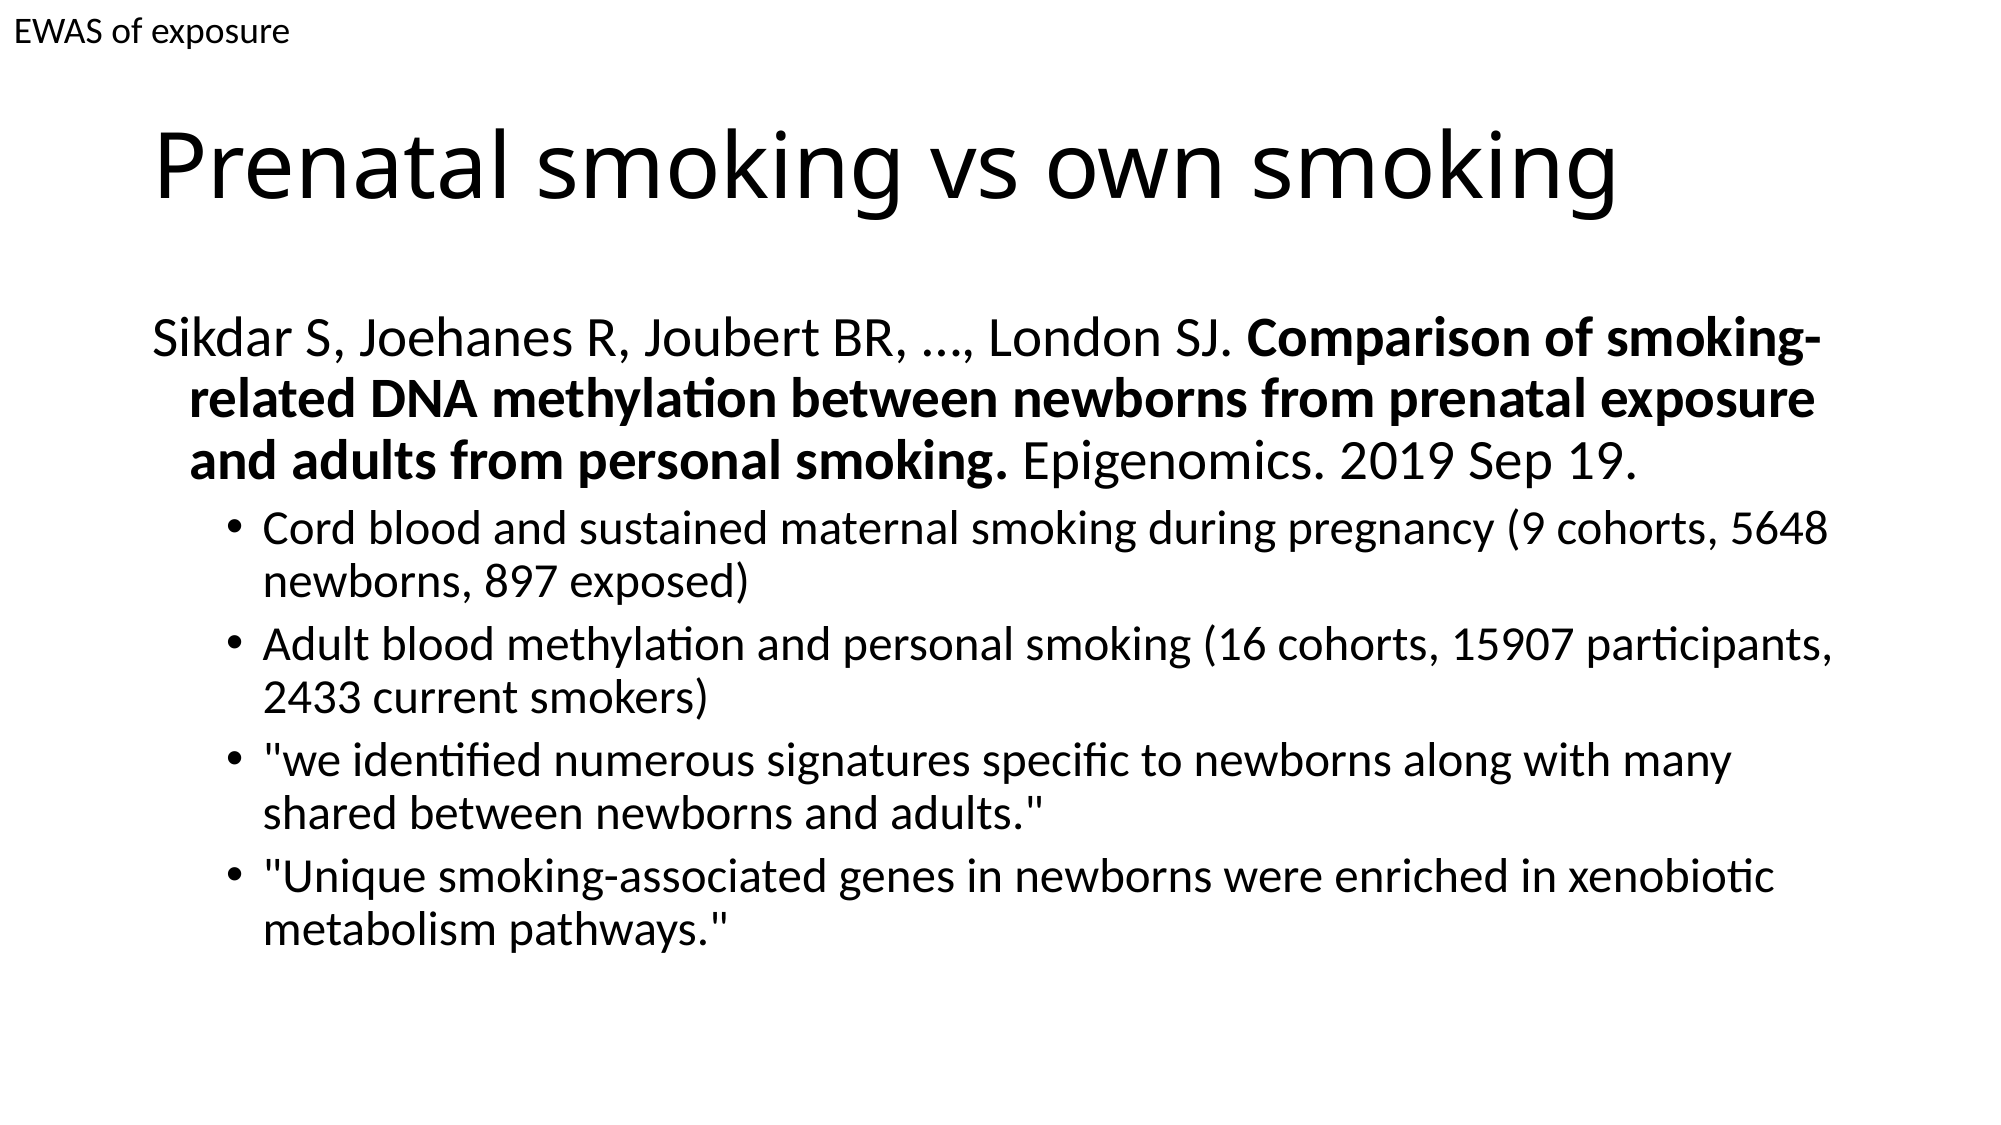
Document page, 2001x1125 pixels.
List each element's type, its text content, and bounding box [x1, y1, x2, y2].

list Sikdar S, Joehanes R, Joubert BR, …, London SJ. Comparison of smoking-related DNA methylation between newborns from prenatal exposure and adults from personal smoking. Epigenomics. 2019 Sep 19. Cord blood and sustained maternal smoking during pregnancy (9 cohorts, 5648 newborns, 897 exposed) Adult blood methylation and personal smoking (16 cohorts, 15907 participants, 2433 current smokers) "we identified numerous signatures specific to newborns along with many shared between newborns and adults." "Unique smoking-associated genes in newborns were enriched in xenobiotic metabolism pathways." [137, 299, 1863, 1014]
text_box EWAS of exposure [0, 0, 449, 59]
title Prenatal smoking vs own smoking [137, 59, 1863, 278]
